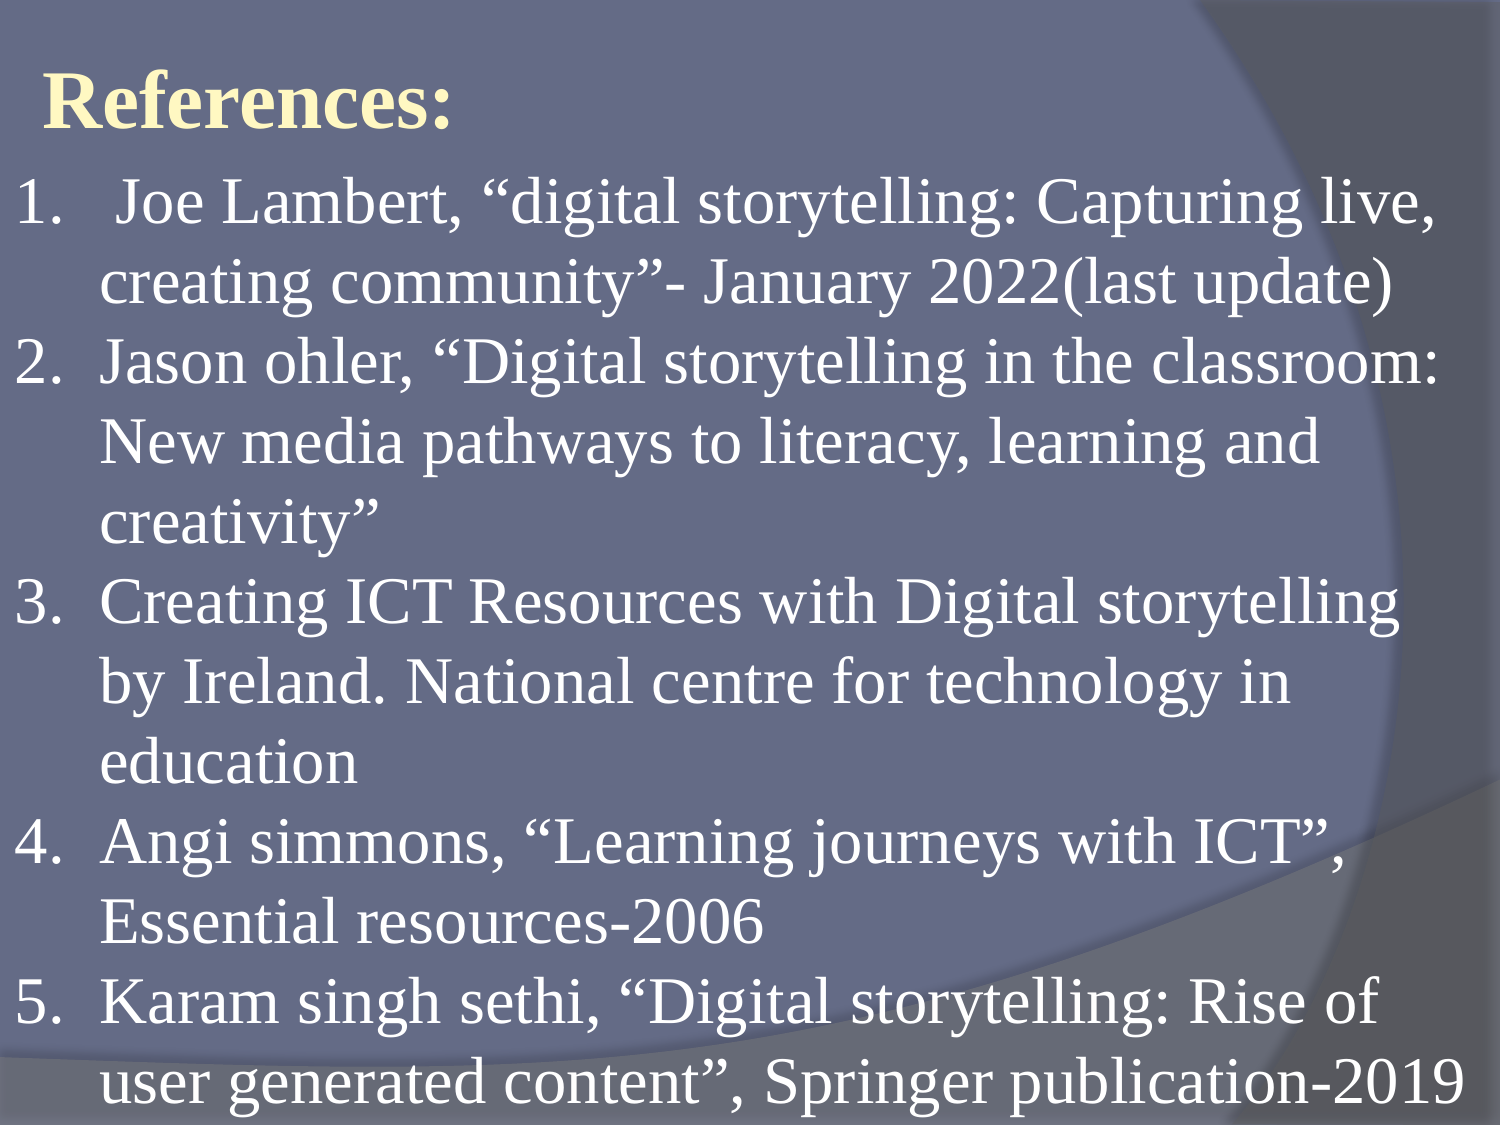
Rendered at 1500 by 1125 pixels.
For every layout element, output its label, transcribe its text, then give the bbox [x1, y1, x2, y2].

text_box References: [27, 37, 473, 149]
text_box Joe Lambert, “digital storytelling: Capturing live, creating community”- January 2022(last update) Jason ohler, “Digital storytelling in the classroom: New media pathways to literacy, learning and creativity” Creating ICT Resources with Digital storytelling by Ireland. National centre for technology in education Angi simmons, “Learning journeys with ICT”, Essential resources-2006 Karam singh sethi, “Digital storytelling: Rise of user generated content”, Springer publication-2019 [0, 149, 1500, 1125]
